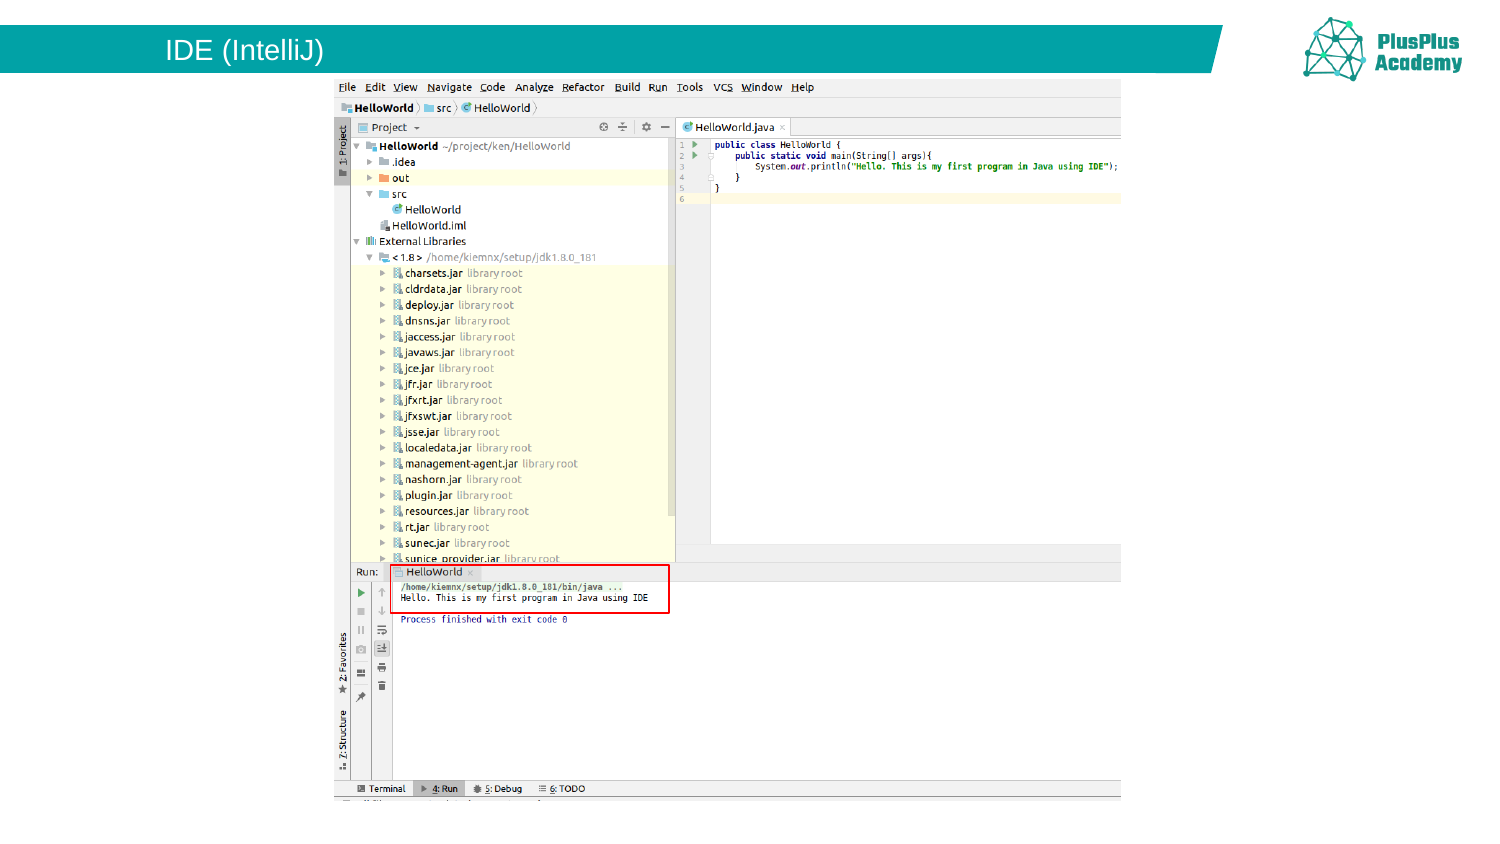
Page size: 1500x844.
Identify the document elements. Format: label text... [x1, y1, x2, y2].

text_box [334, 79, 1121, 801]
text_box [1155, 25, 1223, 74]
text_box IDE (IntelliJ) [0, 25, 1167, 73]
picture [1294, 12, 1469, 87]
